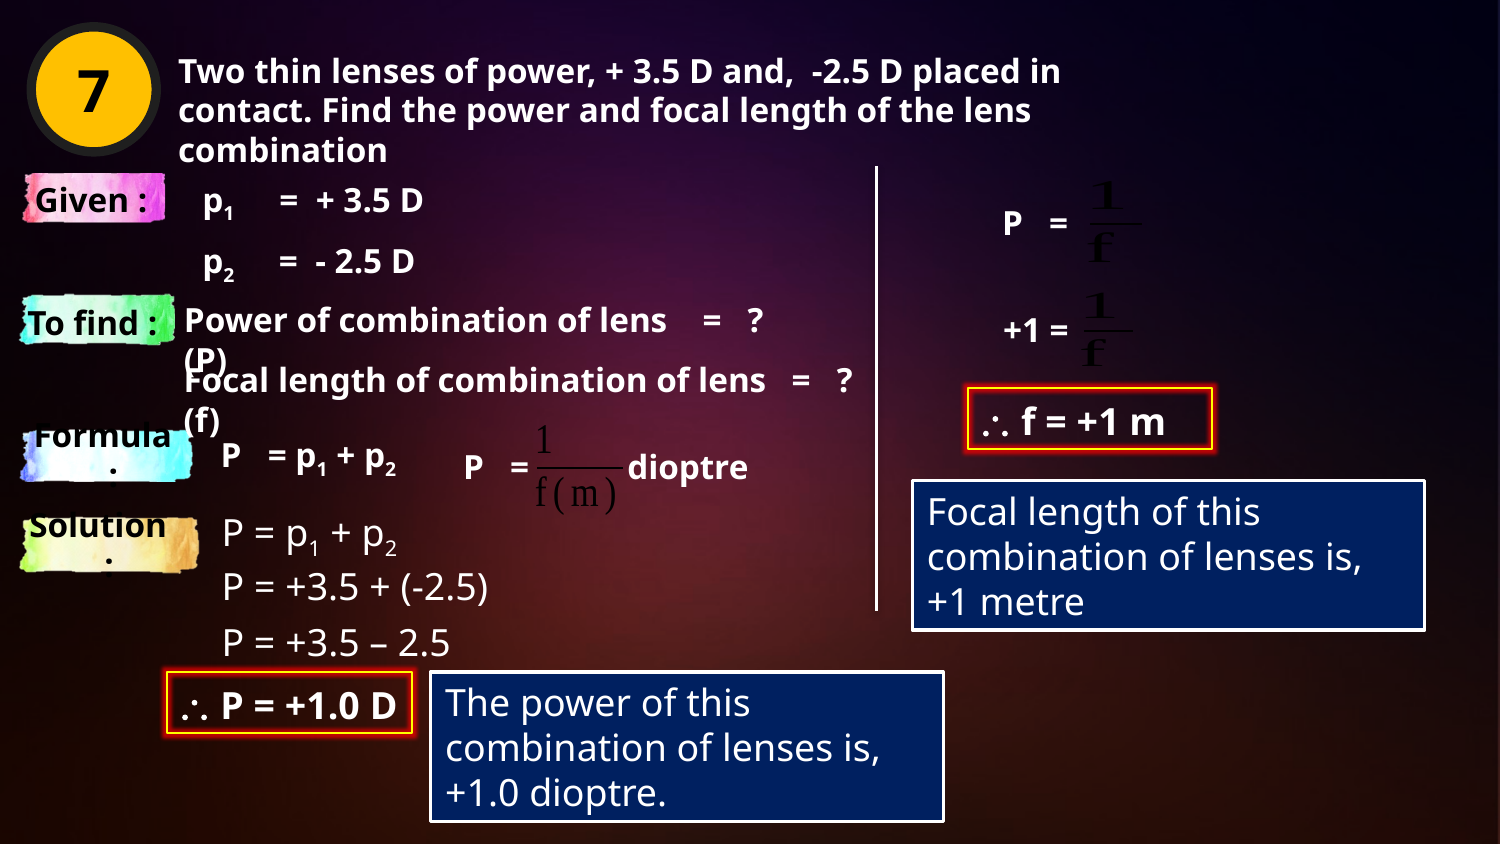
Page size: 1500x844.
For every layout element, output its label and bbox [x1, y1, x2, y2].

text_box [19, 171, 168, 228]
picture [0, 0, 1500, 844]
text_box [17, 425, 201, 482]
text_box [12, 290, 176, 350]
text_box [970, 172, 1146, 274]
text_box [30, 26, 157, 153]
text_box [14, 514, 201, 575]
text_box [431, 416, 801, 518]
